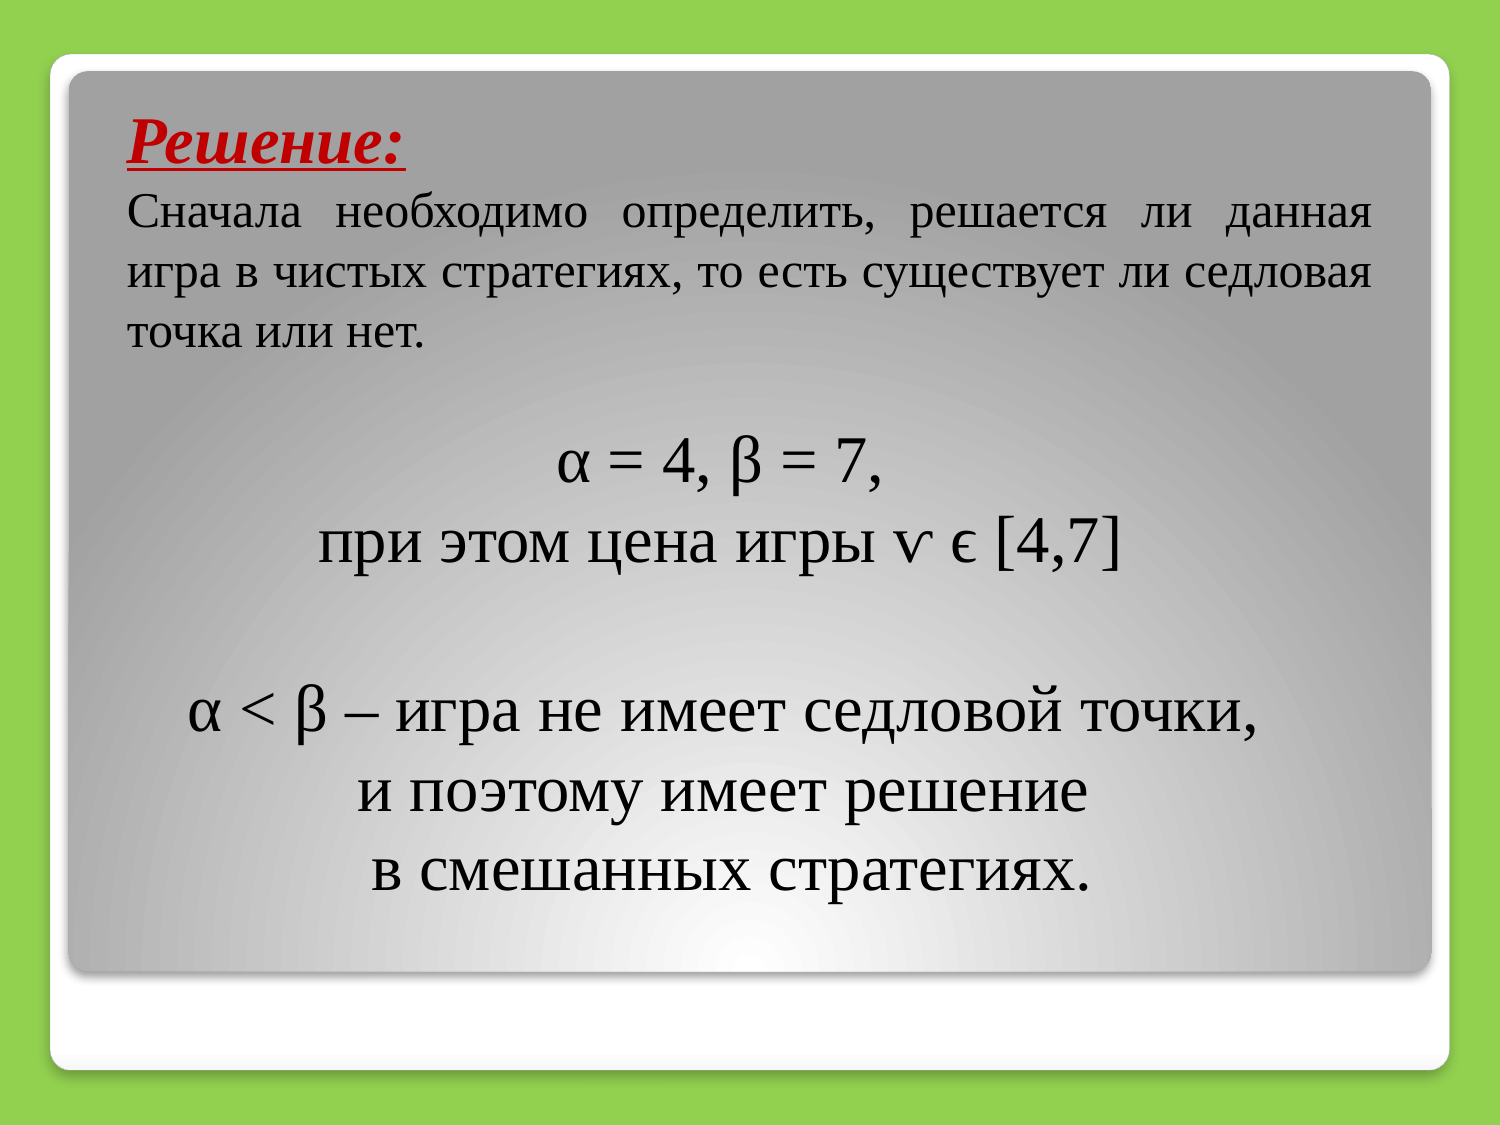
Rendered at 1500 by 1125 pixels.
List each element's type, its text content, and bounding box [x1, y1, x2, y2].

text_box α = 4, β = 7, при этом цена игры ⱱ ϵ [4,7] [135, 408, 1306, 584]
text_box α < β – игра не имеет седловой точки, и поэтому имеет решение в смешанных стратегиях. [123, 656, 1341, 912]
text_box Решение: Сначала необходимо определить, решается ли данная игра в чистых стратегиях, то есть существует ли седловая точка или нет. [112, 89, 1388, 365]
